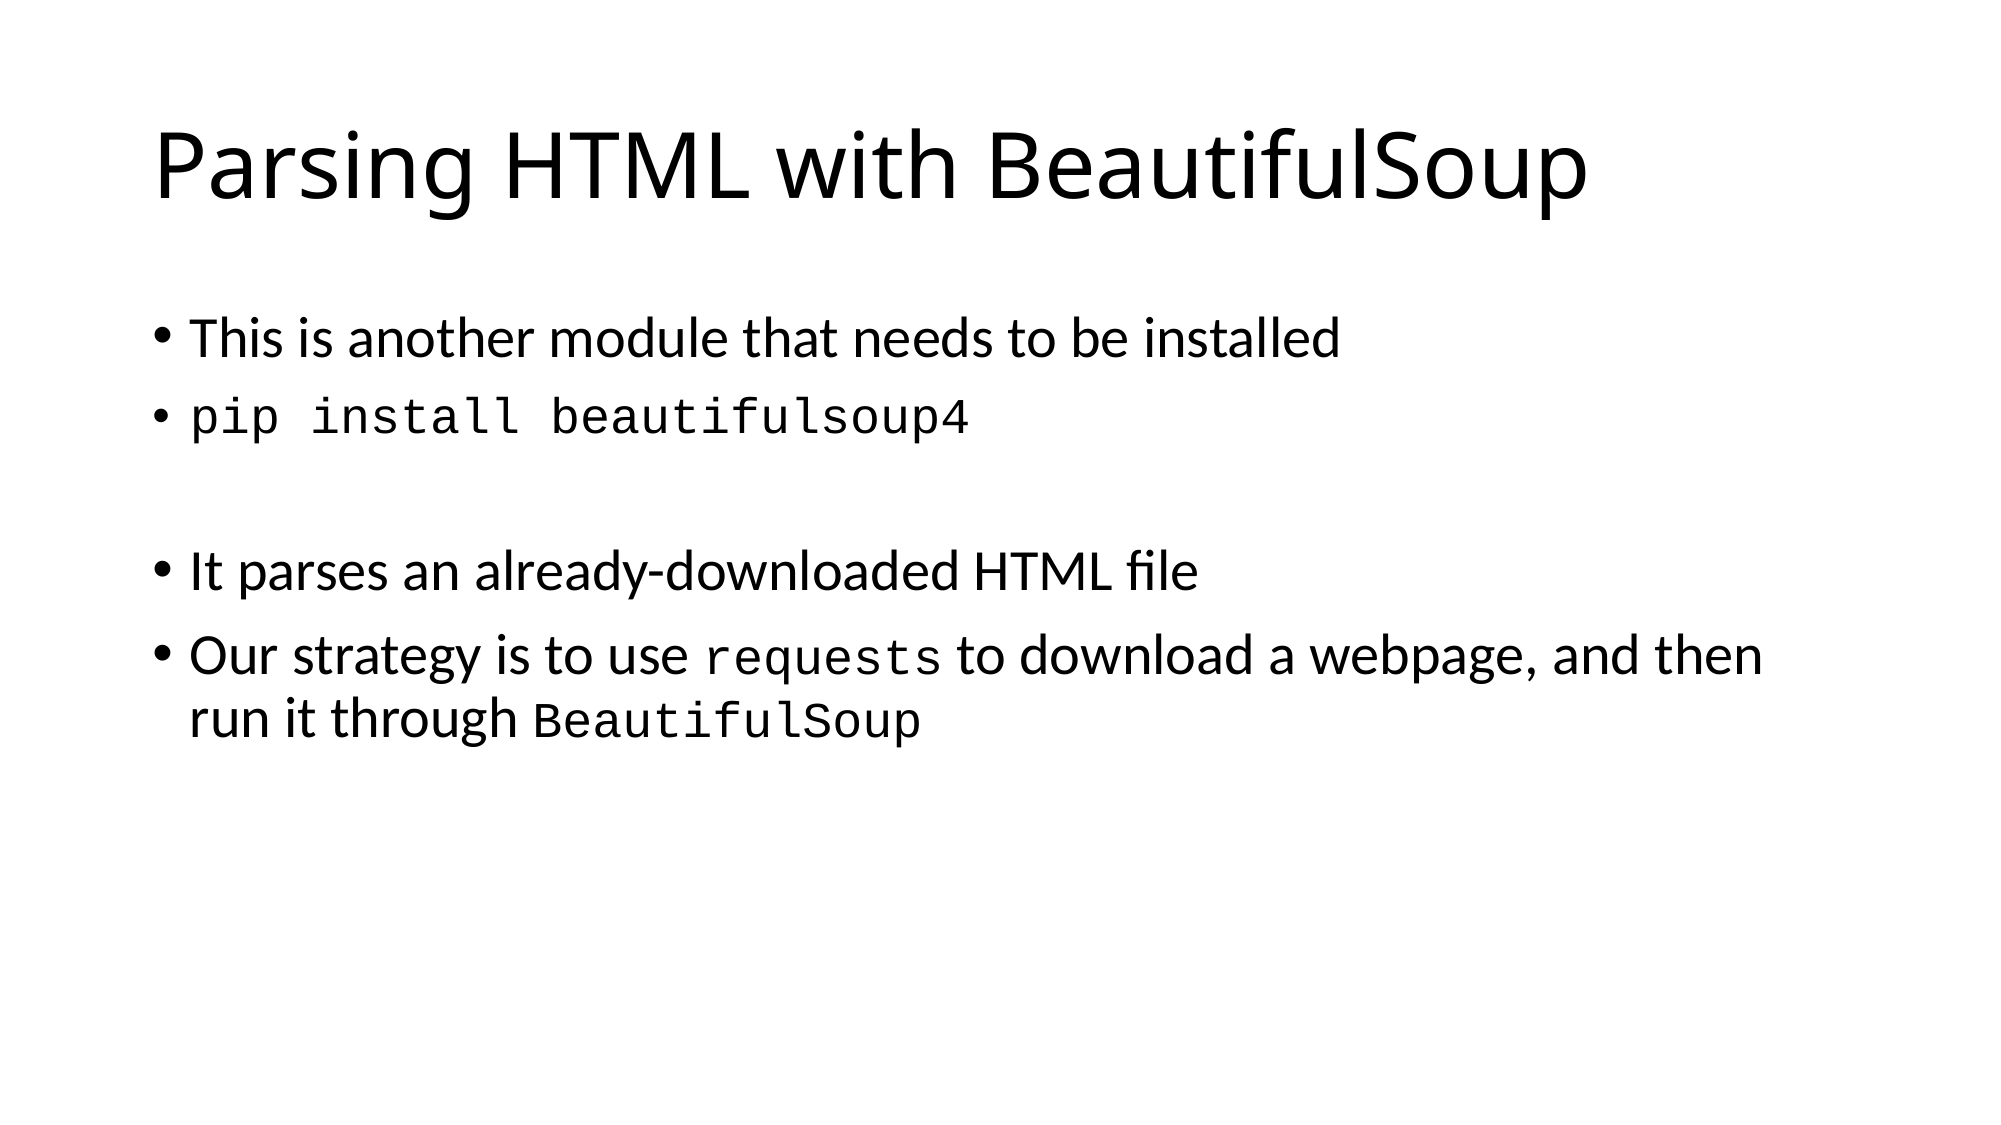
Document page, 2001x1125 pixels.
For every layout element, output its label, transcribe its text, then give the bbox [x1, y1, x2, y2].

list This is another module that needs to be installed pip install beautifulsoup4 It parses an already-downloaded HTML file Our strategy is to use requests to download a webpage, and then run it through BeautifulSoup [137, 299, 1863, 1014]
title Parsing HTML with BeautifulSoup [137, 59, 1863, 278]
